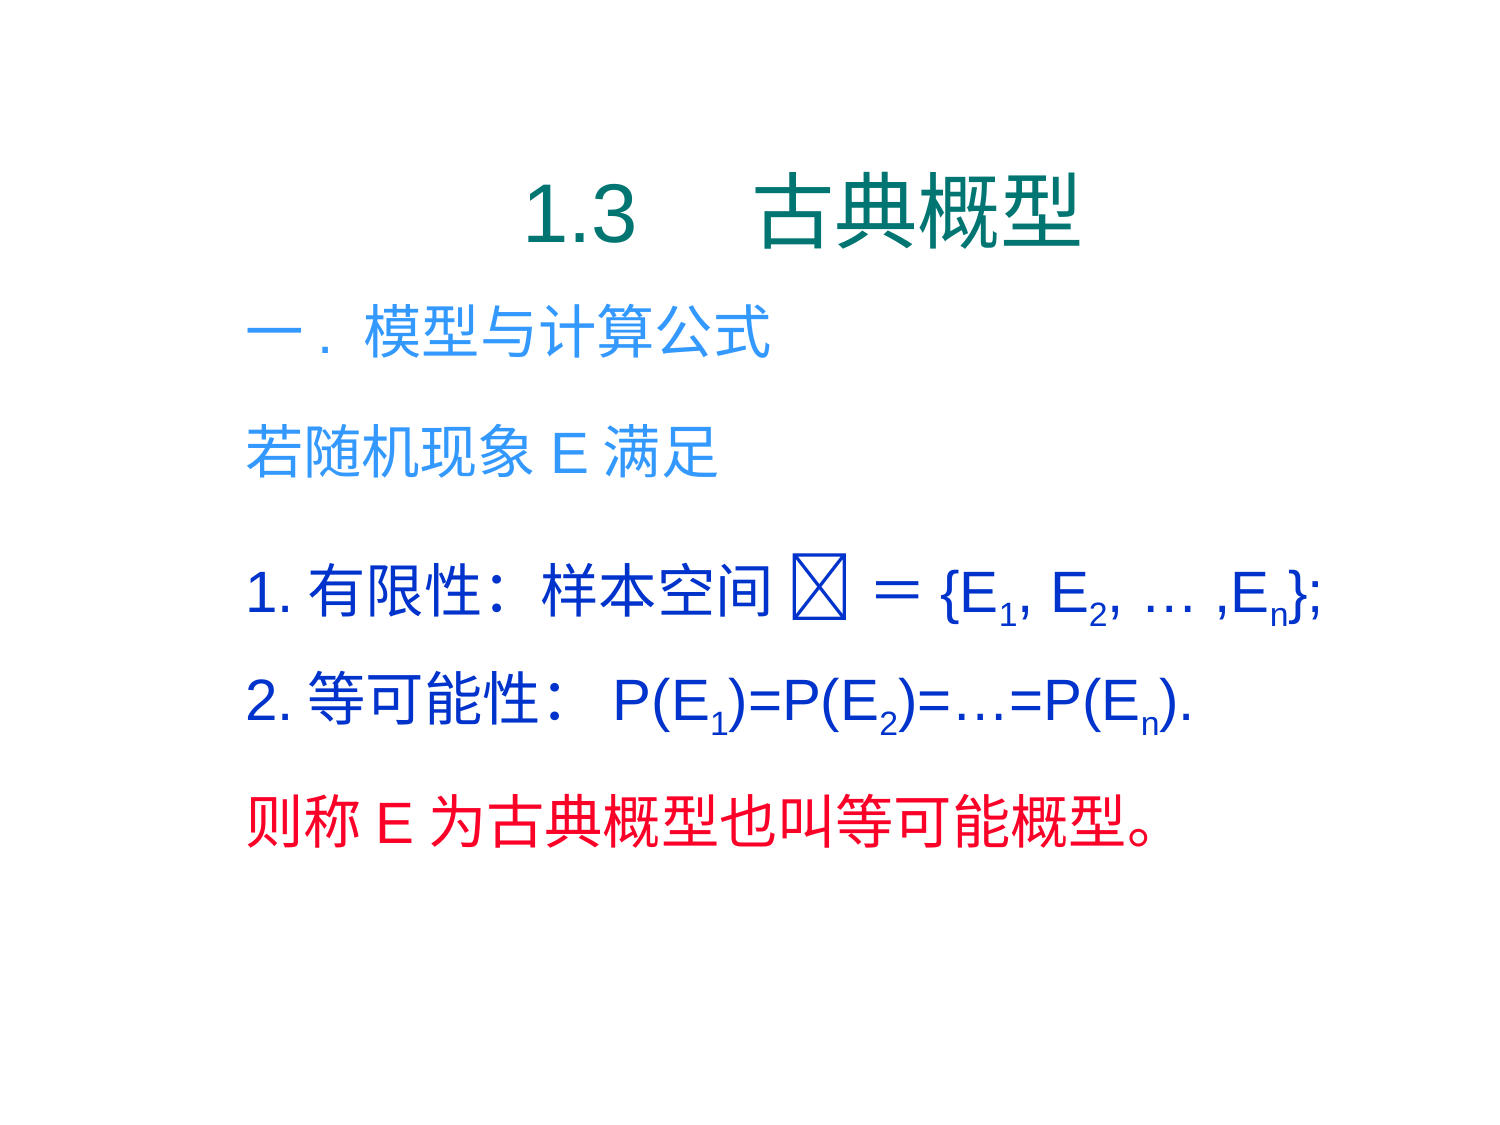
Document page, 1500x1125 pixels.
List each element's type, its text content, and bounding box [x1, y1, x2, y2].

title 1.3 古典概型 [165, 120, 1441, 299]
text_box 一. 模型与计算公式 若随机现象E满足 1.有限性：样本空间  ＝{E1, E2, … ,En}; 2.等可能性：P(E1)=P(E2)=…=P(En). 则称E为古典概型也叫等可能概型。 [230, 299, 1393, 948]
